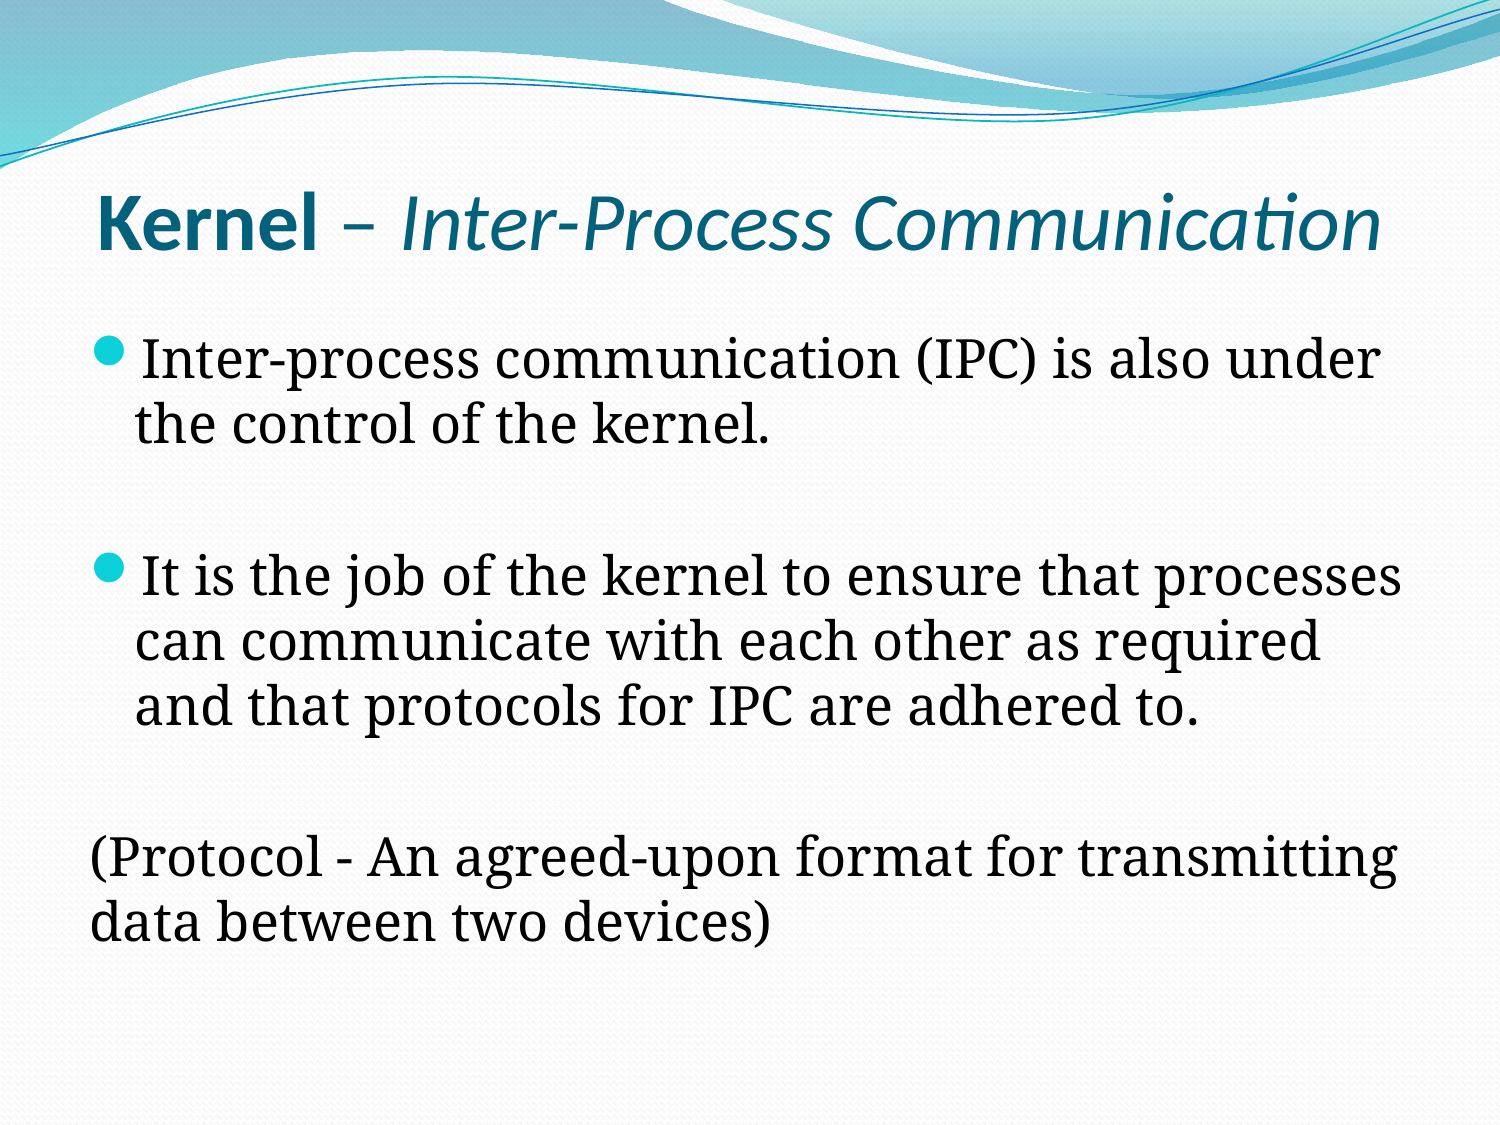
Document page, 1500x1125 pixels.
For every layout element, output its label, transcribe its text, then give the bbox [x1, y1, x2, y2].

list Inter-process communication (IPC) is also under the control of the kernel. It is the job of the kernel to ensure that processes can communicate with each other as required and that protocols for IPC are adhered to. (Protocol - An agreed-upon format for transmitting data between two devices) [75, 317, 1425, 1038]
title Kernel – Inter-Process Communication [75, 115, 1425, 268]
